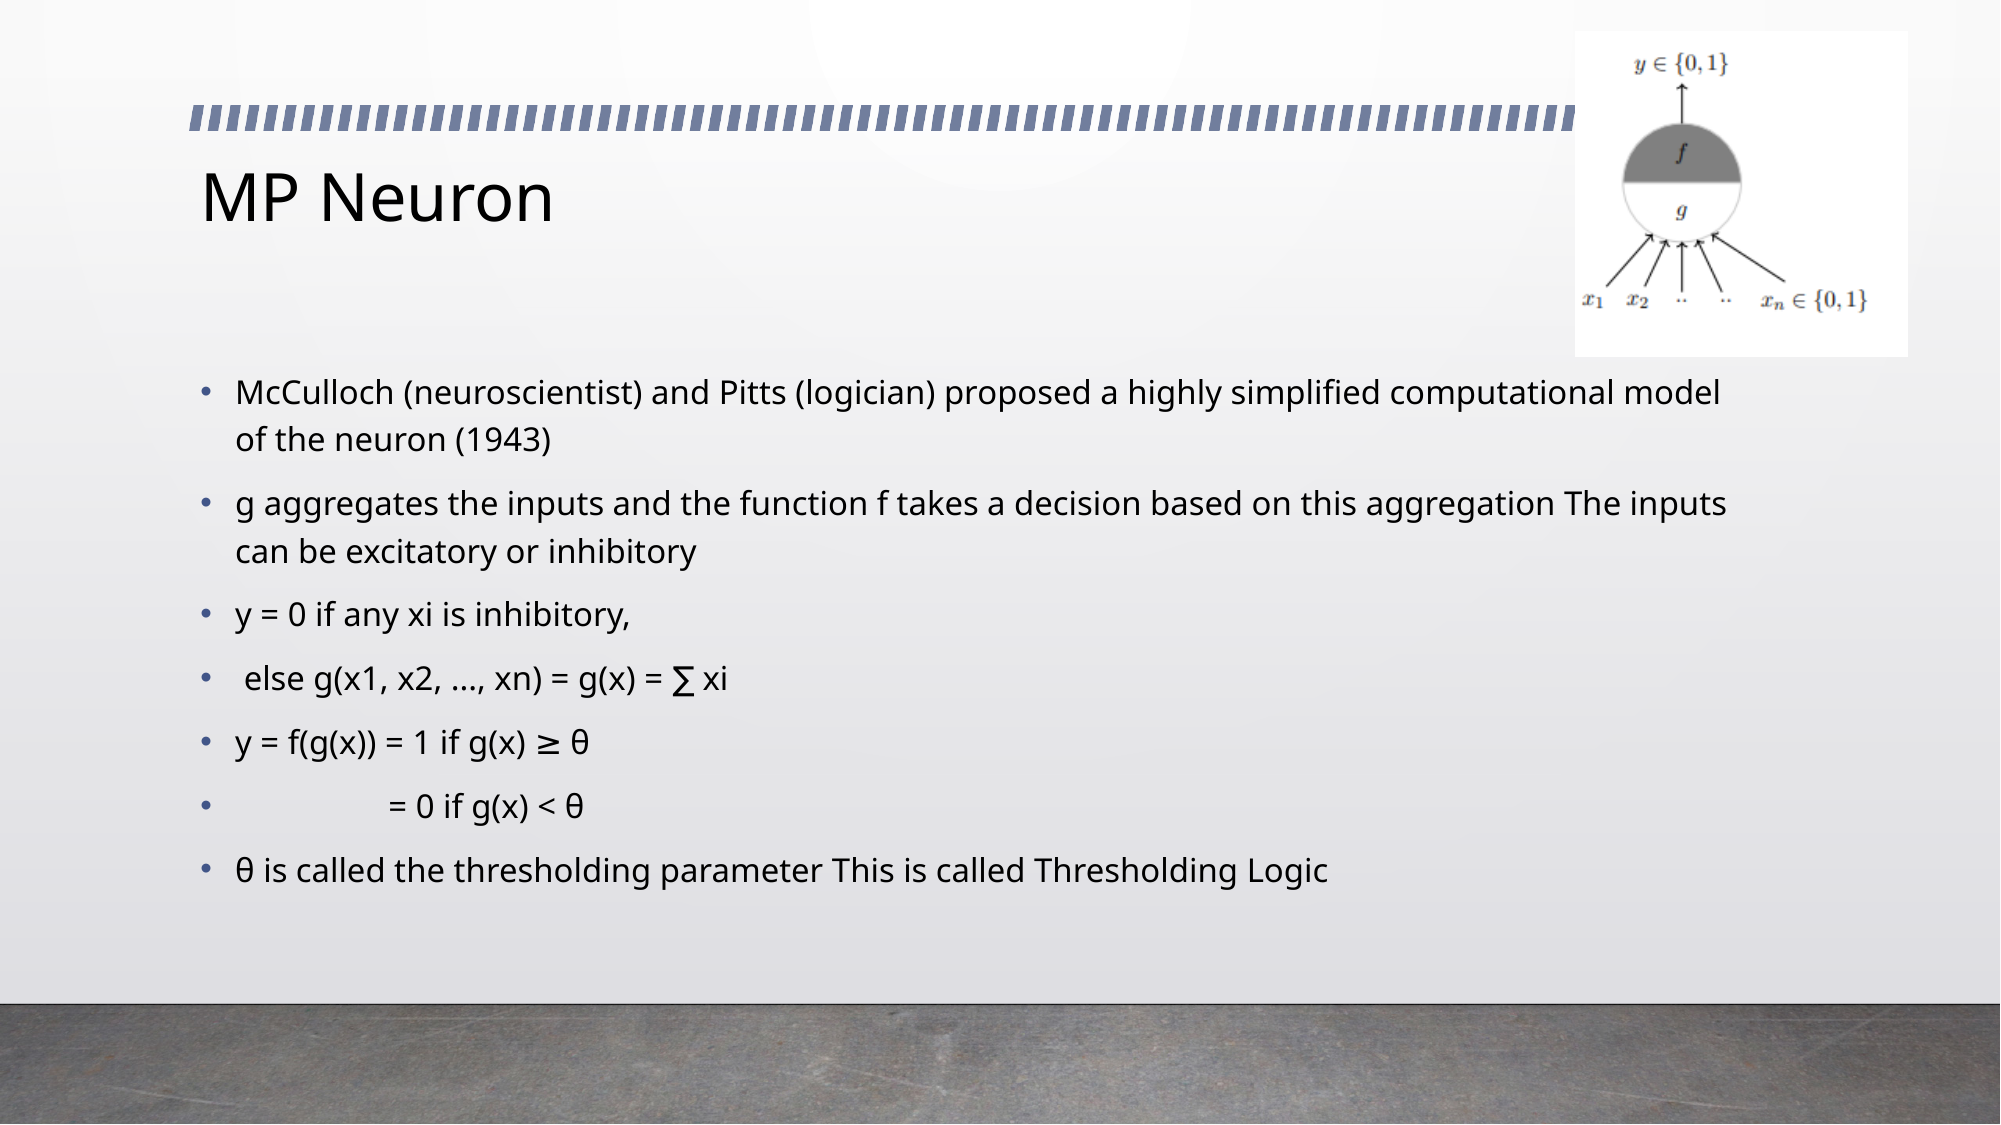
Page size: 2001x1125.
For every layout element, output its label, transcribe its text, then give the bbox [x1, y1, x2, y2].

list McCulloch (neuroscientist) and Pitts (logician) proposed a highly simplified computational model of the neuron (1943) g aggregates the inputs and the function f takes a decision based on this aggregation The inputs can be excitatory or inhibitory y = 0 if any xi is inhibitory, else g(x1, x2, ..., xn) = g(x) = ∑ xi y = f(g(x)) = 1 if g(x) ≥ θ = 0 if g(x) < θ θ is called the thresholding parameter This is called Thresholding Logic [185, 356, 1761, 897]
picture [0, 1004, 2000, 1124]
title MP Neuron [185, 156, 1574, 329]
picture [1574, 30, 1908, 357]
